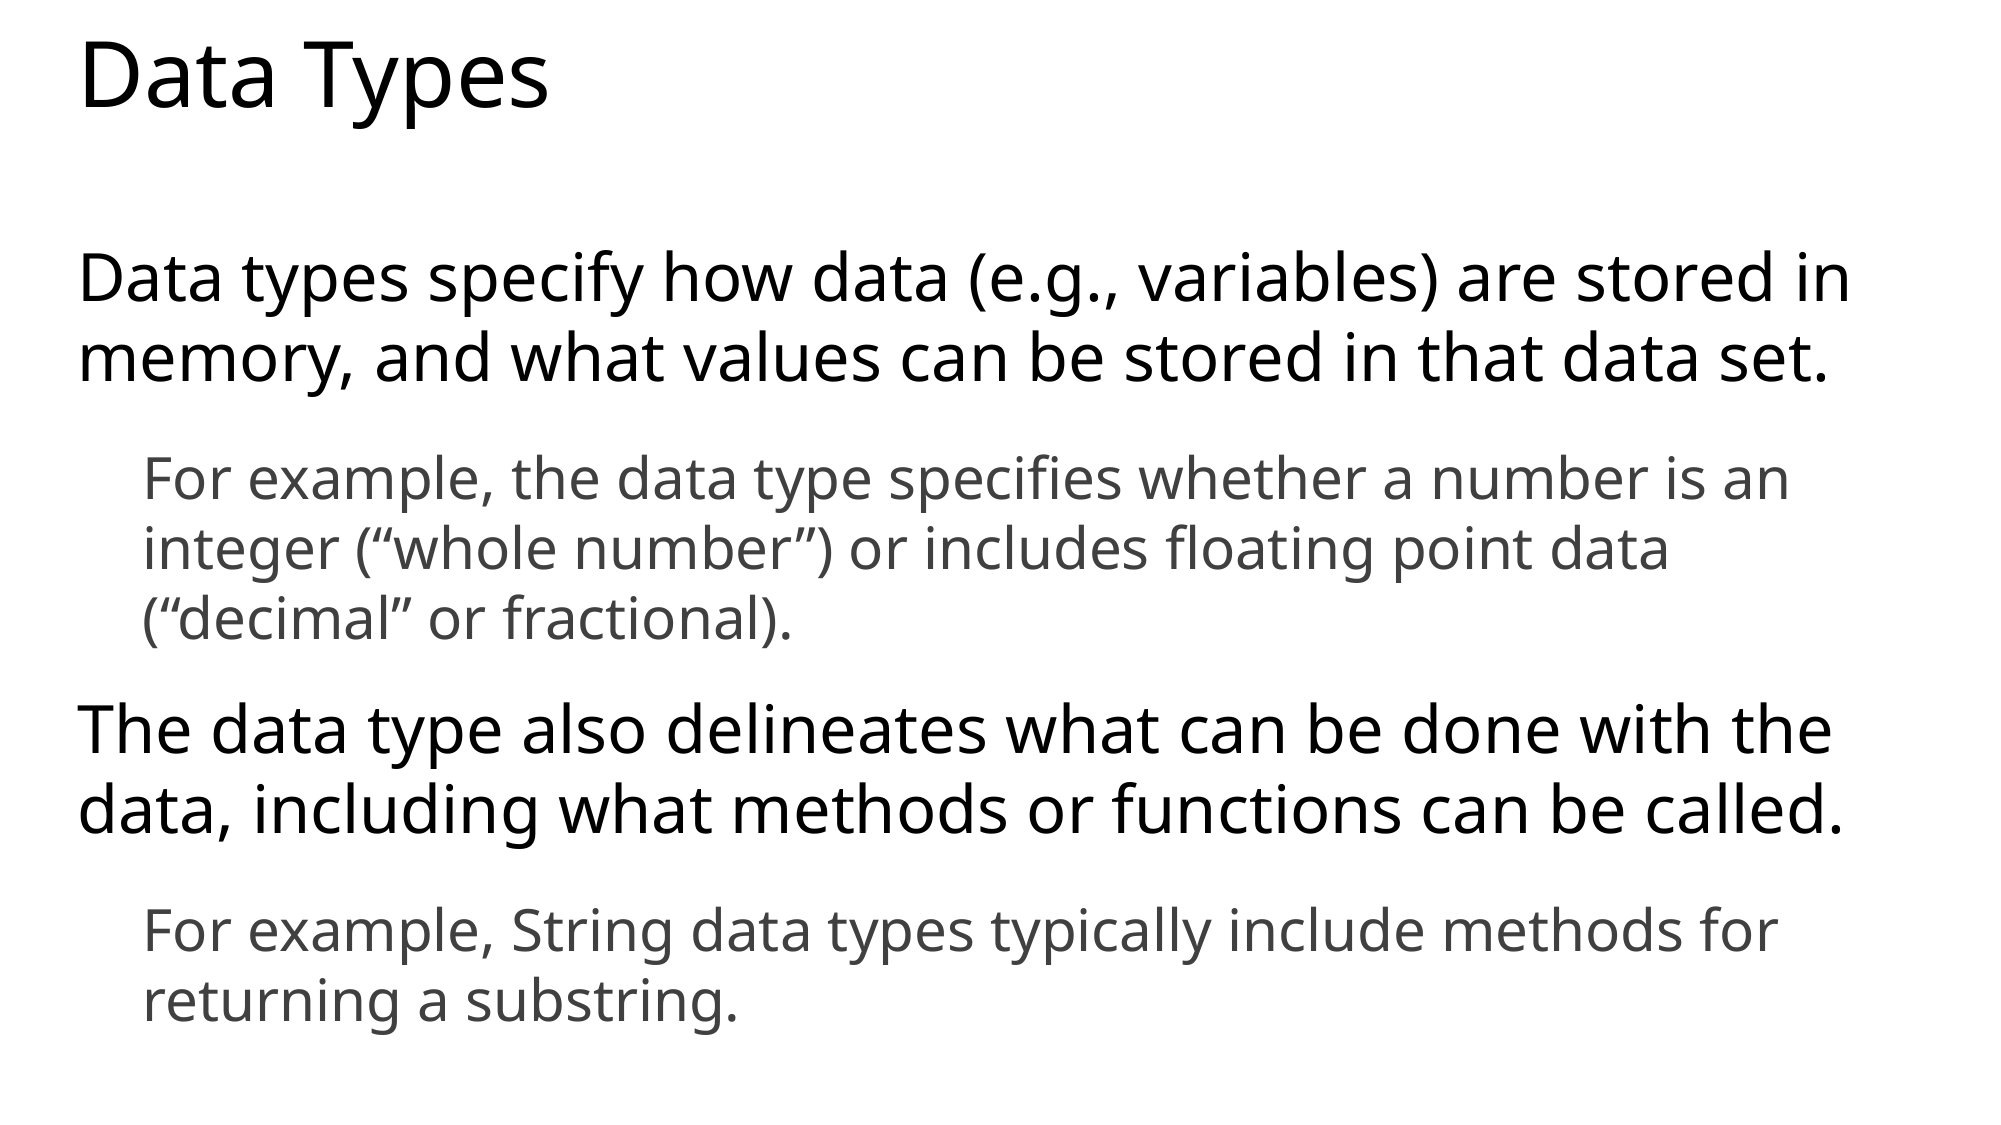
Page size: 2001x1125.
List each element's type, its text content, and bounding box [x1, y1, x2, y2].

list Data types specify how data (e.g., variables) are stored in memory, and what values can be stored in that data set. For example, the data type specifies whether a number is an integer (“whole number”) or includes floating point data (“decimal” or fractional). The data type also delineates what can be done with the data, including what methods or functions can be called. For example, String data types typically include methods for returning a substring. [62, 227, 1953, 1096]
title Data Types [62, 29, 1953, 205]
